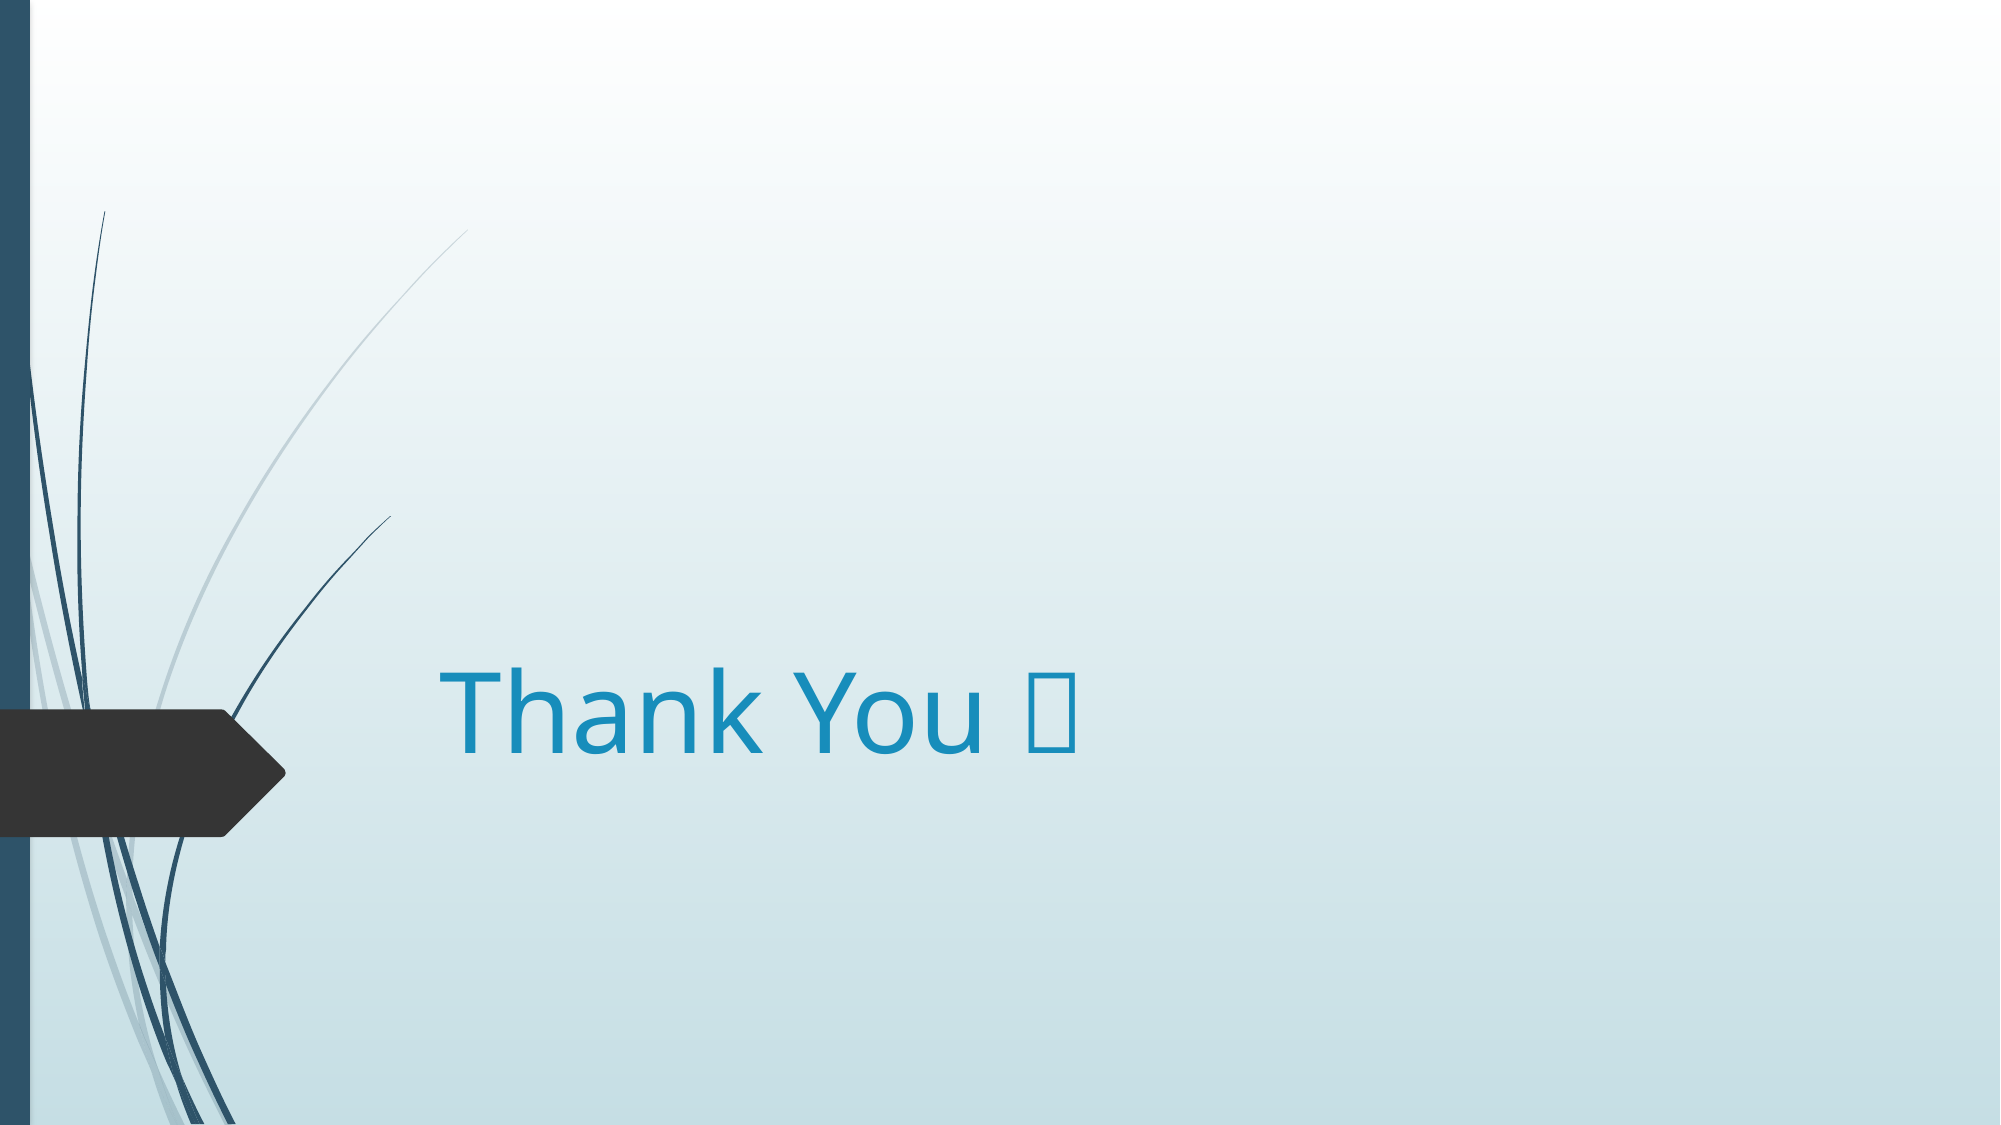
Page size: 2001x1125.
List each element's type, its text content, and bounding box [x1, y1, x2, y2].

title Thank You  [424, 412, 1888, 784]
